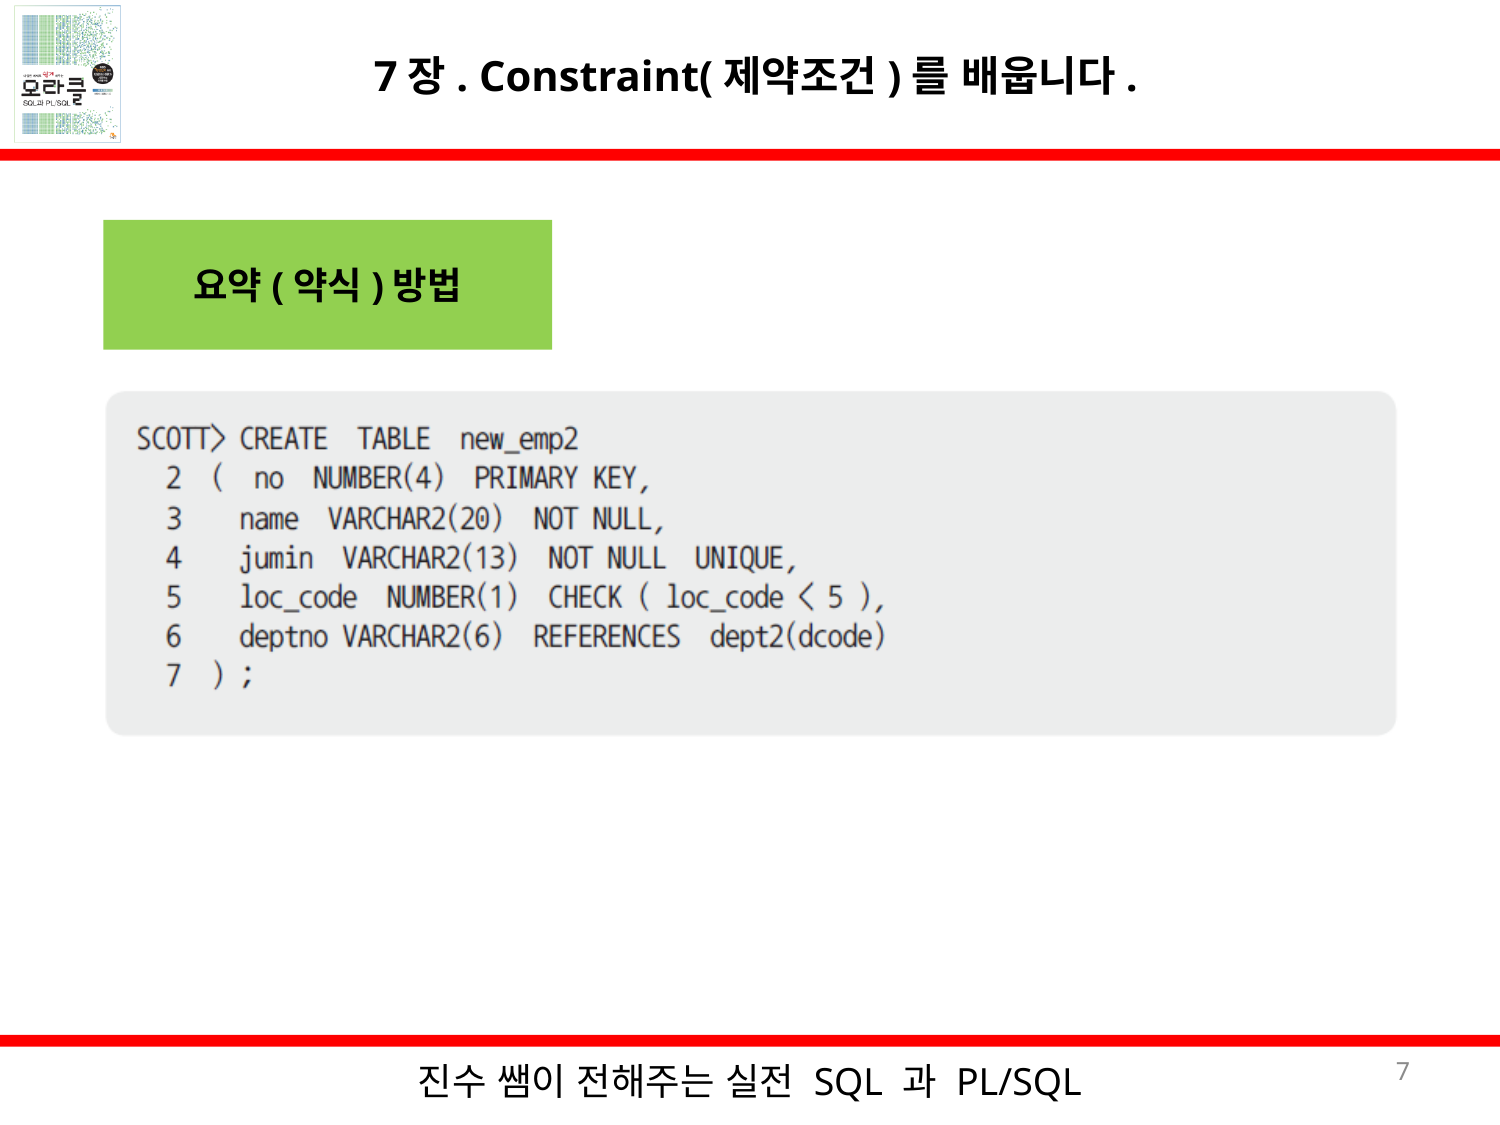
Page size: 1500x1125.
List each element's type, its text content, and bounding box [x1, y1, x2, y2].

text_box 7장. Constraint(제약조건)를 배웁니다. [252, 0, 1260, 151]
text_box 진수 쌤이 전해주는 실전 SQL 과 PL/SQL [311, 1045, 1189, 1115]
text_box 요약(약식)방법 [101, 218, 554, 352]
picture [14, 5, 121, 144]
text_box [0, 147, 1500, 163]
slide_number 7 [1074, 1042, 1425, 1103]
picture [101, 382, 1399, 743]
text_box [0, 1033, 1500, 1049]
